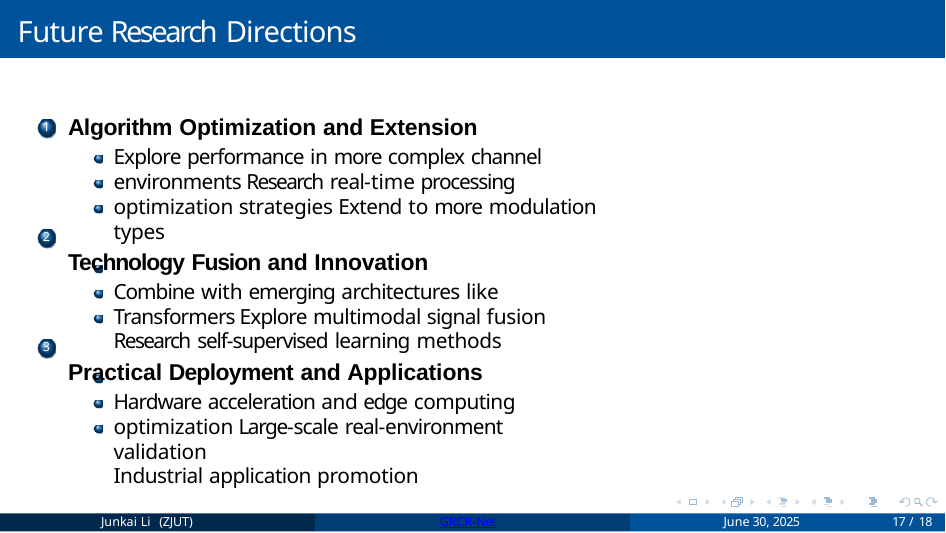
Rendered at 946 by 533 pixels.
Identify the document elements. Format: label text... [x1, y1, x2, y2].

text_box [0, 513, 946, 532]
picture [93, 155, 103, 165]
picture [93, 399, 103, 410]
text_box Algorithm Optimization and Extension Explore performance in more complex channel environments Research real-time processing optimization strategies Extend to more modulation types Technology Fusion and Innovation Combine with emerging architectures like Transformers Explore multimodal signal fusion Research self-supervised learning methods Practical Deployment and Applications Hardware acceleration and edge computing optimization Large-scale real-environment validation Industrial application promotion [66, 106, 637, 489]
picture [93, 179, 103, 190]
picture [37, 119, 57, 139]
picture [93, 375, 103, 385]
picture [93, 314, 103, 324]
title Future Research Directions [15, 10, 829, 102]
picture [93, 265, 103, 275]
picture [37, 339, 57, 359]
picture [37, 229, 57, 249]
picture [93, 204, 103, 214]
picture [93, 289, 103, 300]
picture [93, 424, 103, 434]
